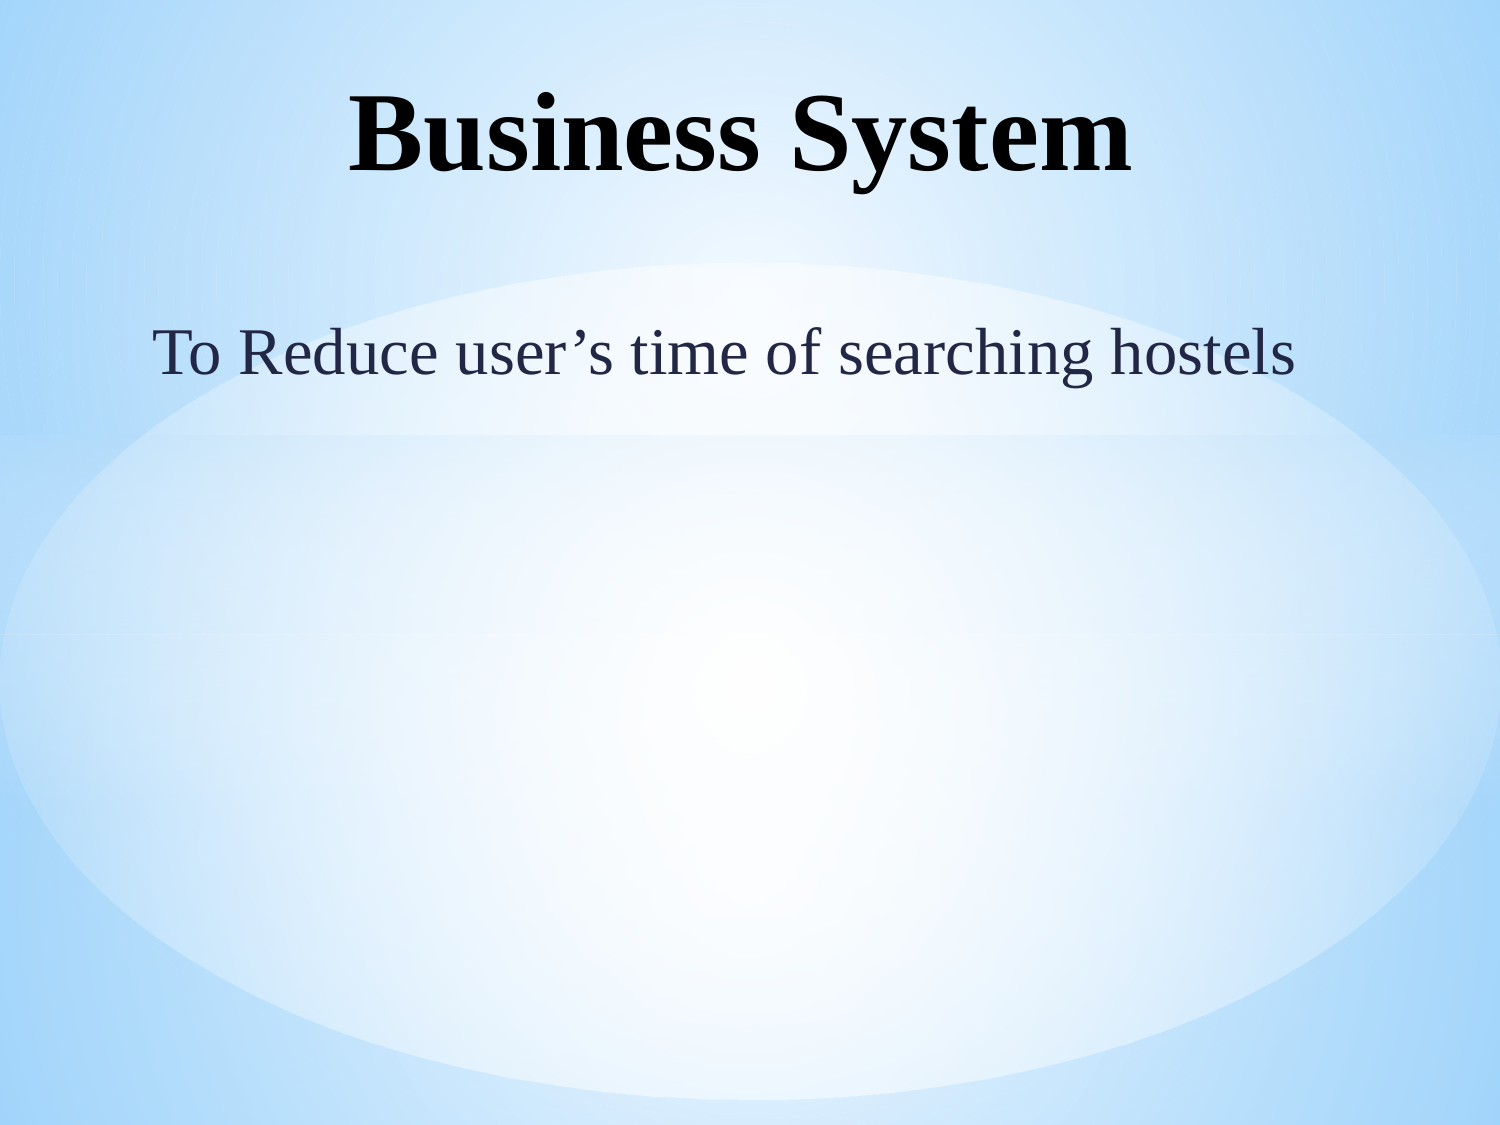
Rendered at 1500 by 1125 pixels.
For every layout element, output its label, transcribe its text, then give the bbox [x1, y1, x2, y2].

title Business System [137, 50, 1315, 225]
subtitle To Reduce user’s time of searching hostels [137, 299, 1350, 1000]
